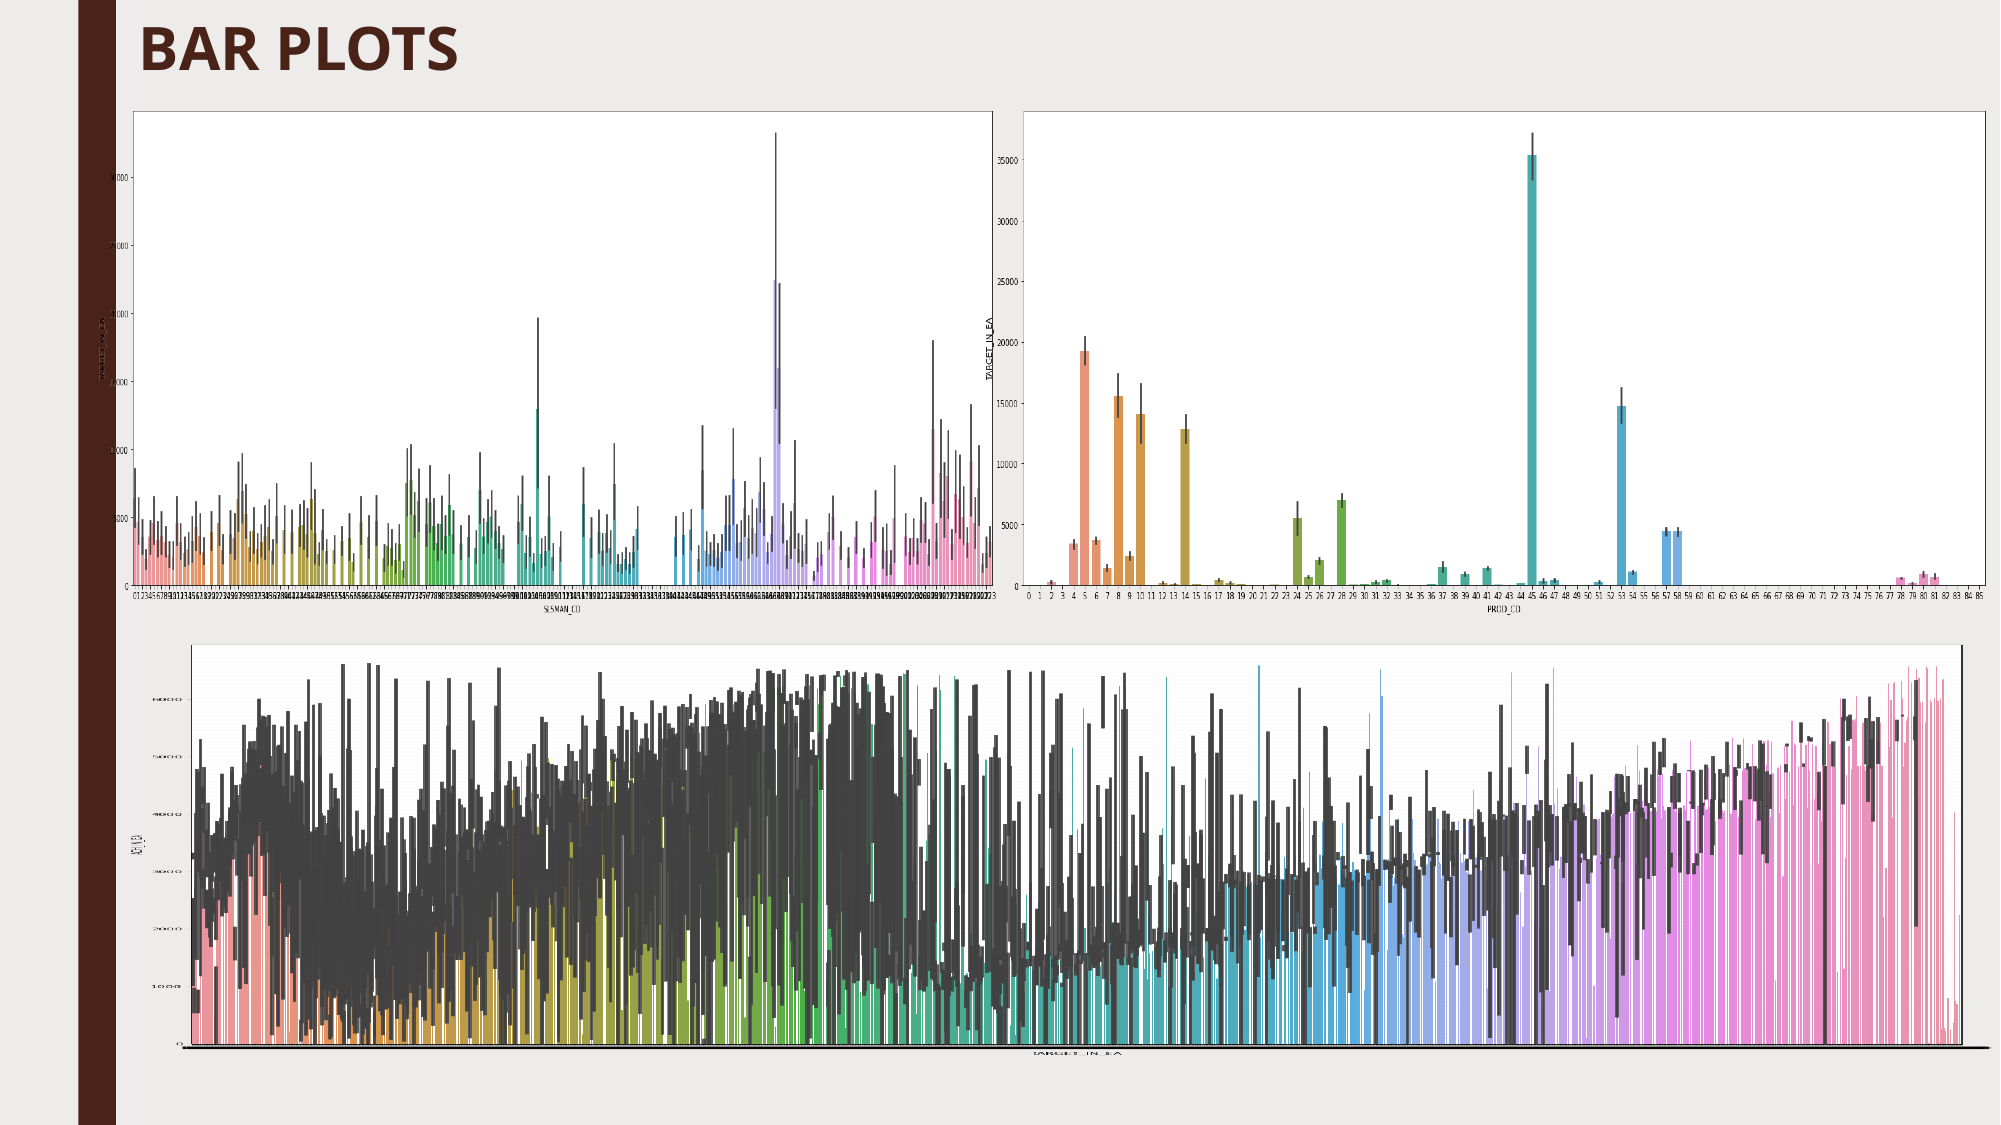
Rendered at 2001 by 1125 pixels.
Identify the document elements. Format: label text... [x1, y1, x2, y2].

title BAR PLOTS [123, 11, 484, 105]
picture [95, 105, 1989, 619]
picture [123, 642, 2000, 1058]
